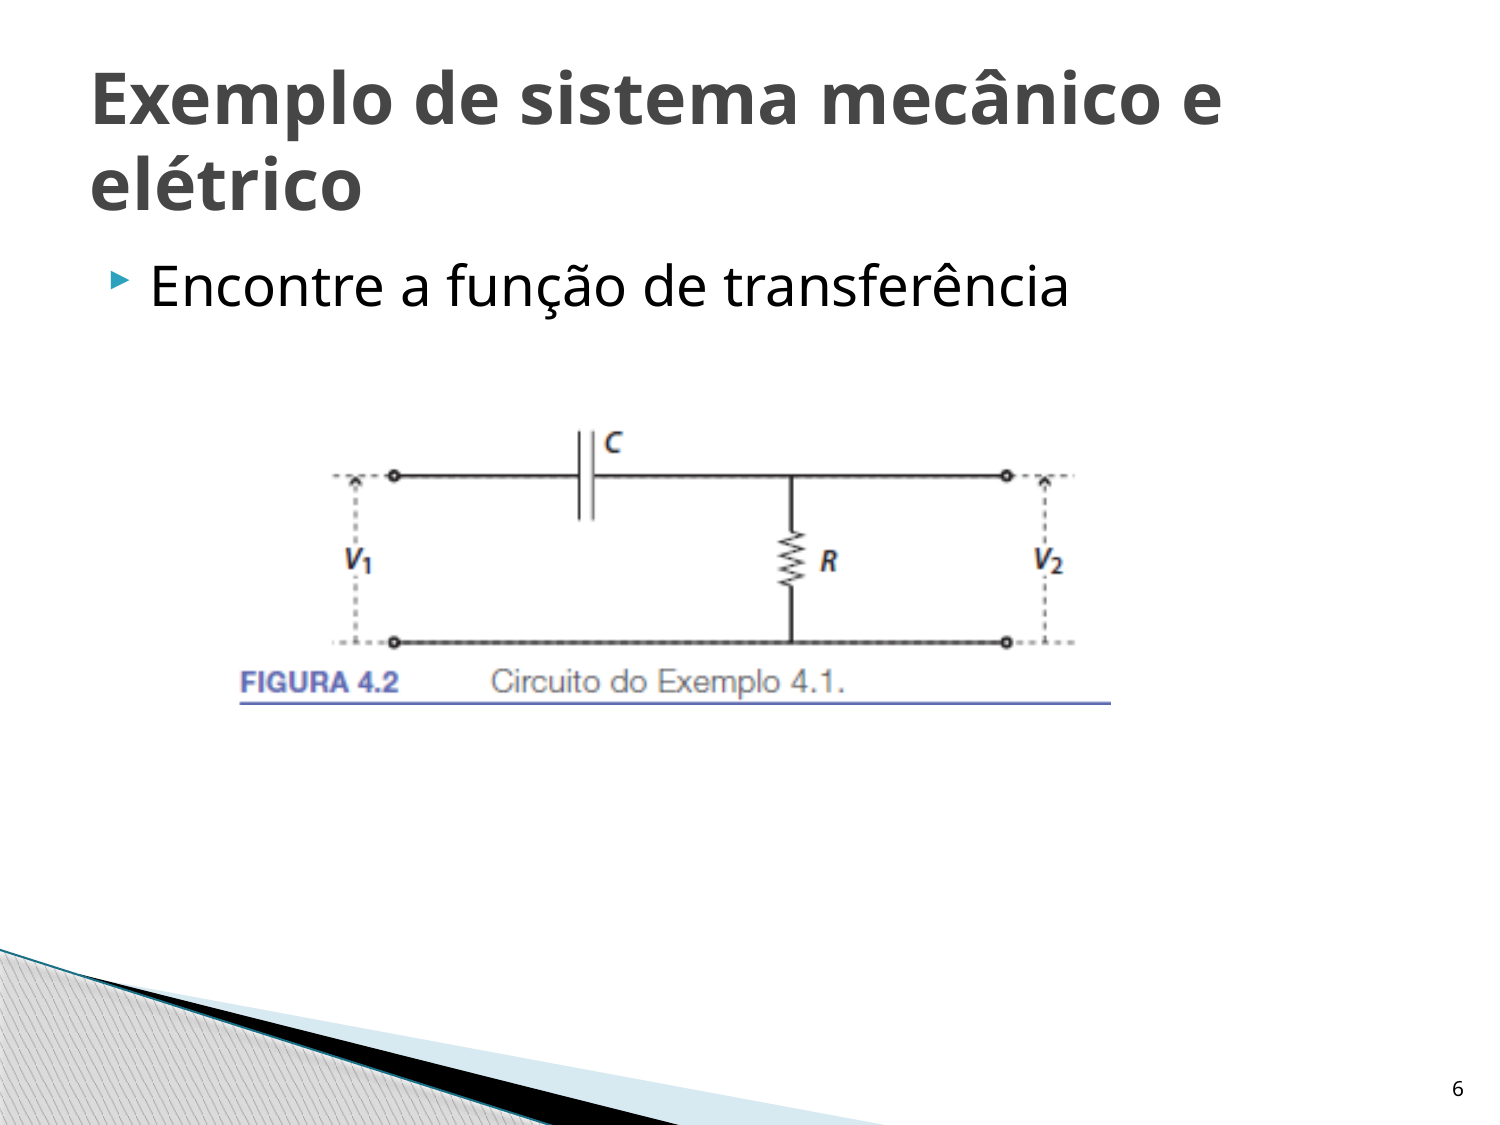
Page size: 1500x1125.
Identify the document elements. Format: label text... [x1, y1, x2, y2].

slide_number 6 [1418, 1051, 1479, 1112]
picture [238, 361, 1111, 705]
title Exemplo de sistema mecânico e elétrico [75, 45, 1425, 233]
list Encontre a função de transferência [75, 243, 1425, 986]
